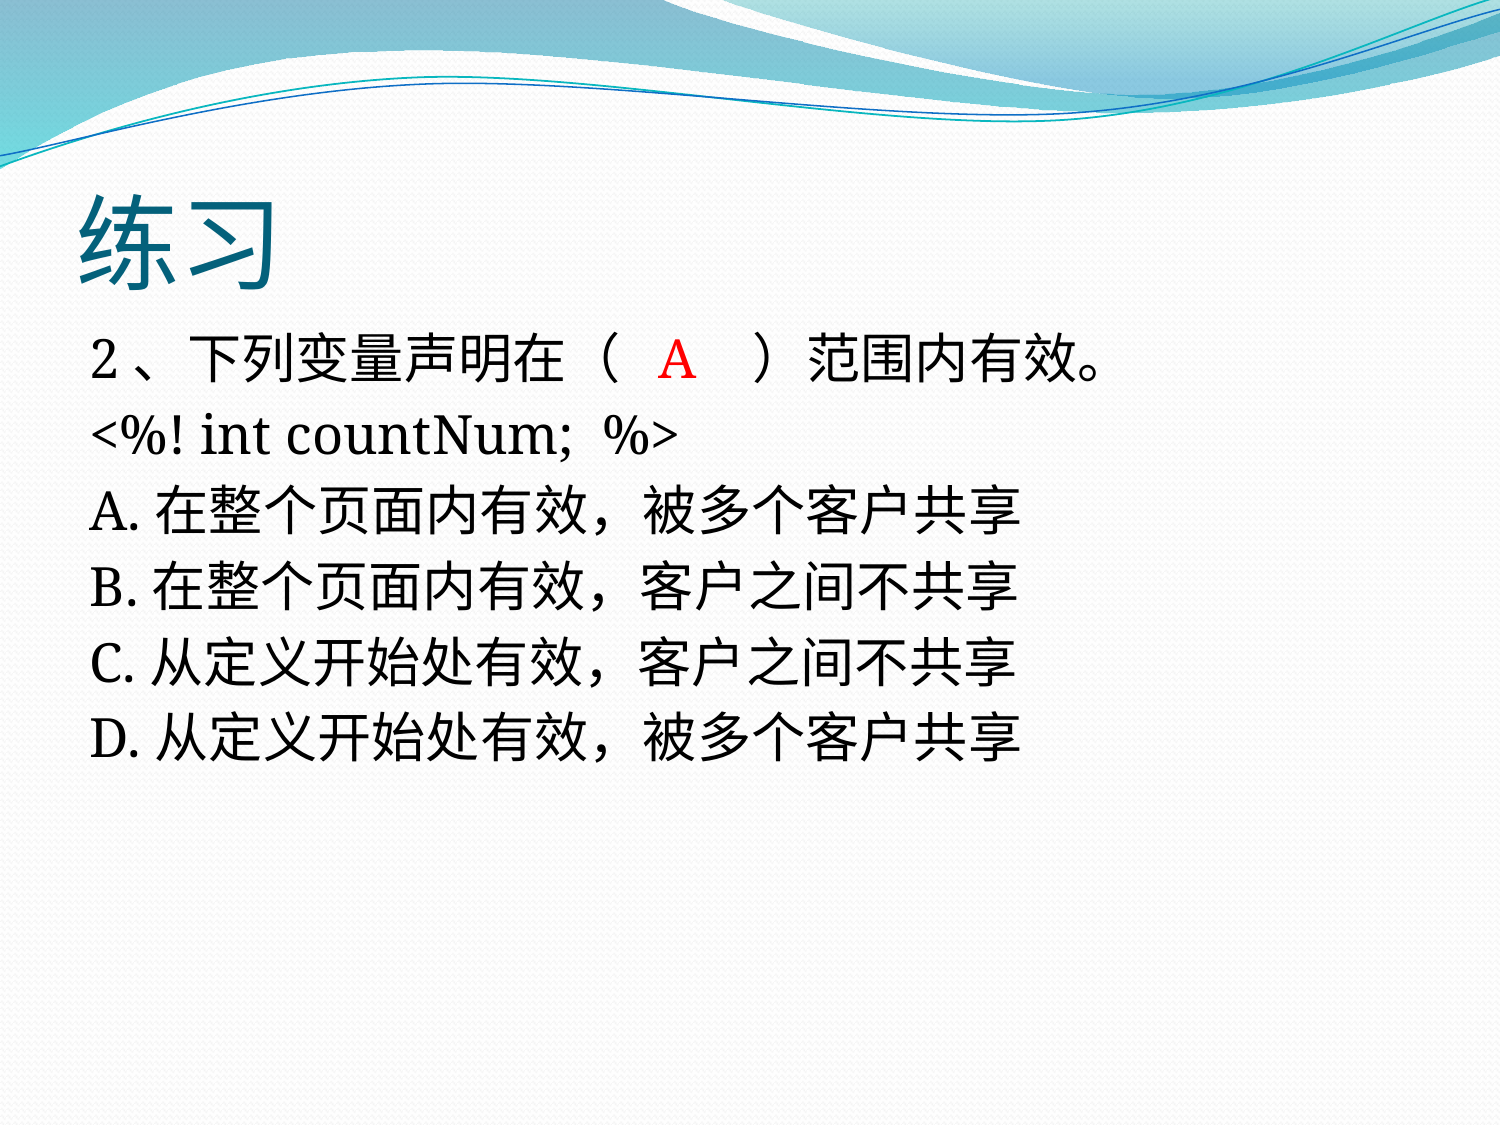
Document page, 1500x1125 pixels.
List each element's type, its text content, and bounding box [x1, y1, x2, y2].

title 练习 [75, 115, 1425, 303]
list 2、下列变量声明在（ A ）范围内有效。 <%! int countNum; %> A.在整个页面内有效，被多个客户共享 B.在整个页面内有效，客户之间不共享 C.从定义开始处有效，客户之间不共享 D.从定义开始处有效，被多个客户共享 [75, 317, 1425, 1038]
